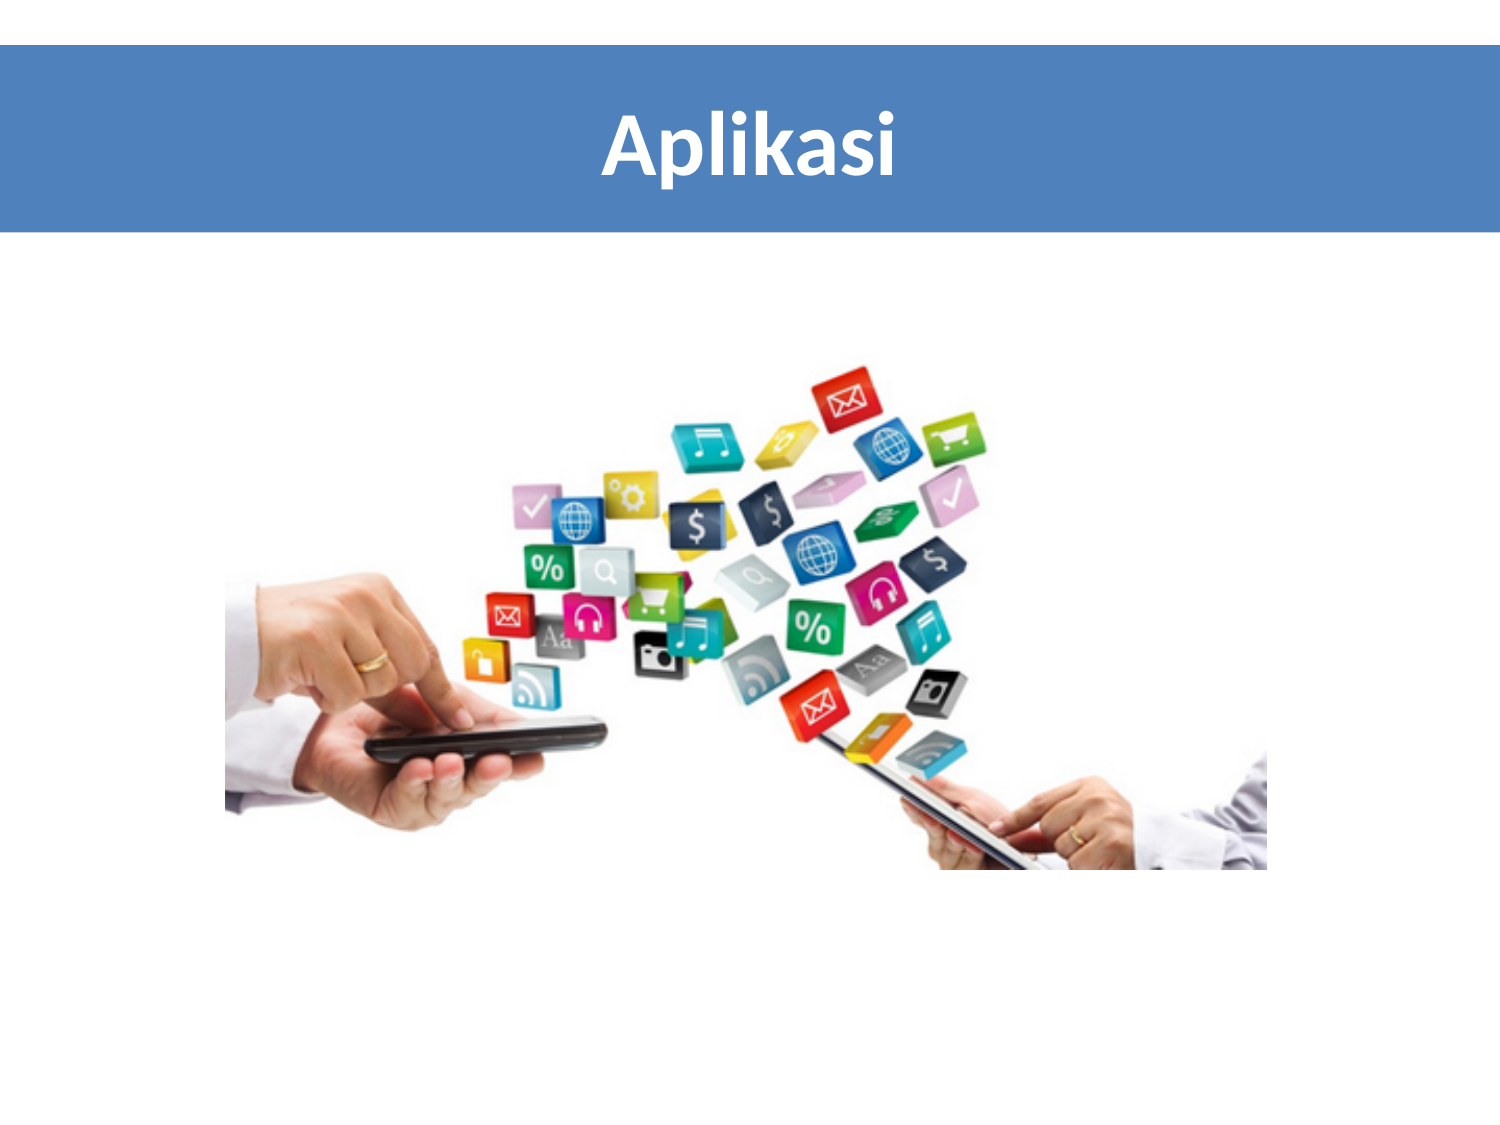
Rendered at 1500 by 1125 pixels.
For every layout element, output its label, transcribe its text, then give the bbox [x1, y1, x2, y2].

text_box Aplikasi [0, 45, 1500, 233]
picture [224, 353, 1267, 871]
